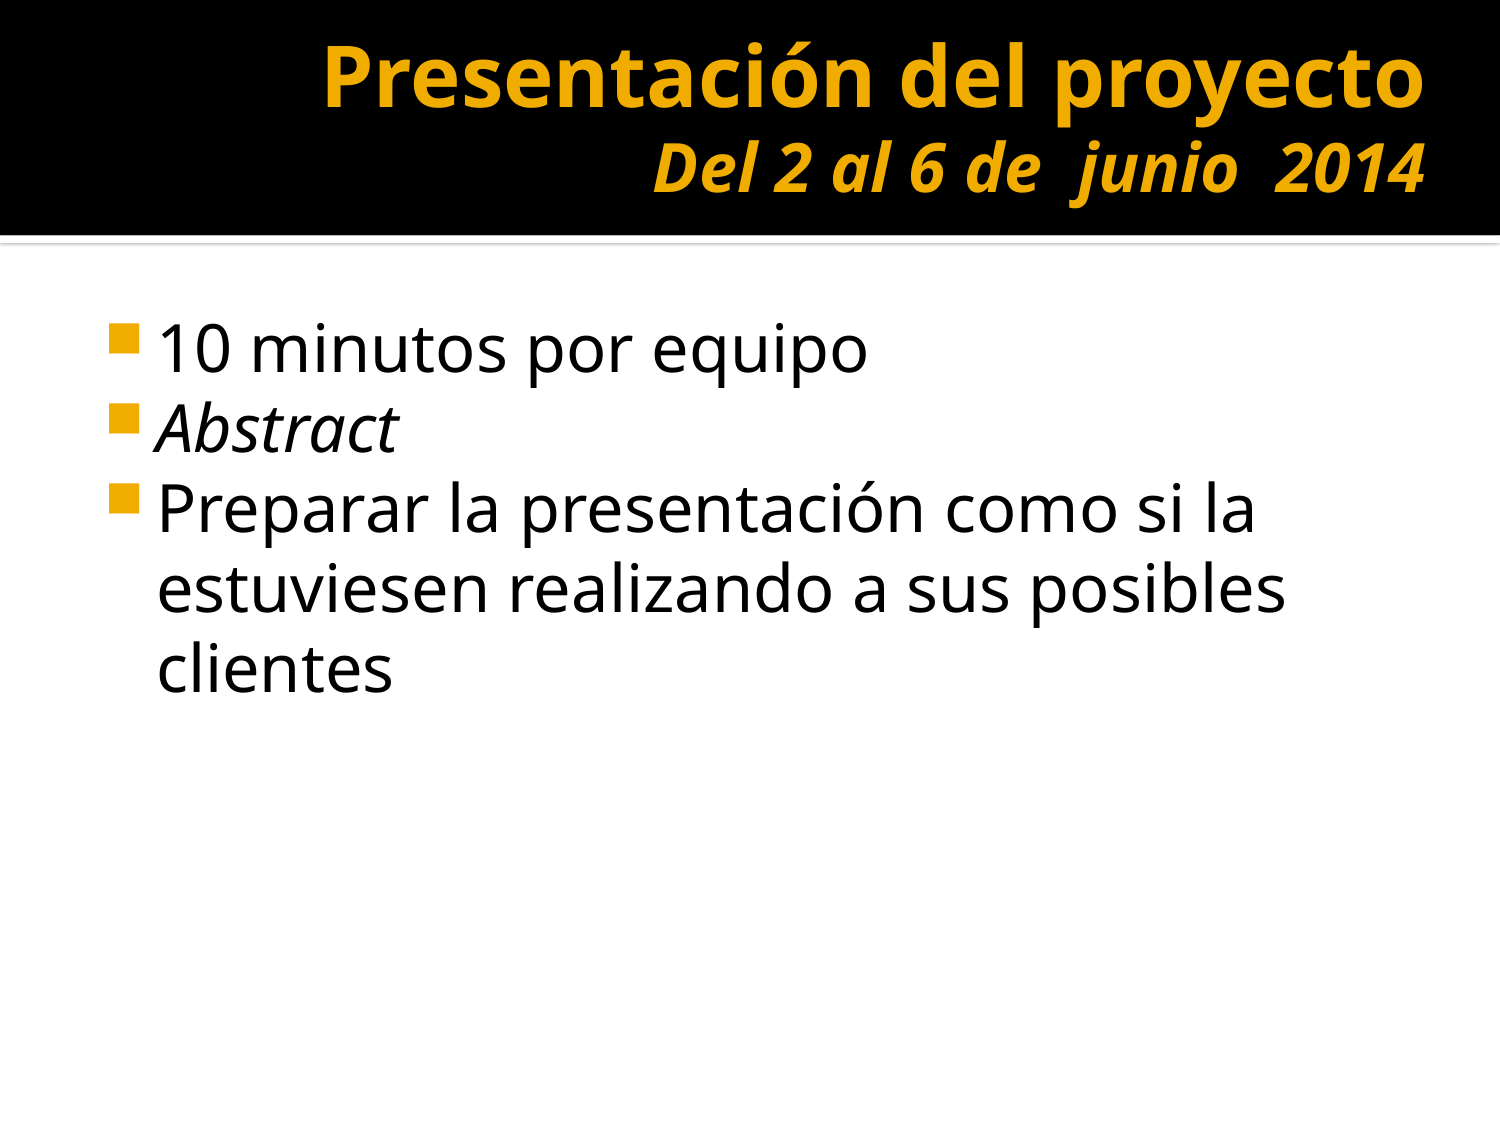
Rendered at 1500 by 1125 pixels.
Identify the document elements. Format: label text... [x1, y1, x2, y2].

title Presentación del proyecto Del 2 al 6 de junio 2014 [84, 13, 1435, 215]
list 10 minutos por equipo Abstract Preparar la presentación como si la estuviesen realizando a sus posibles clientes [75, 291, 1425, 1050]
